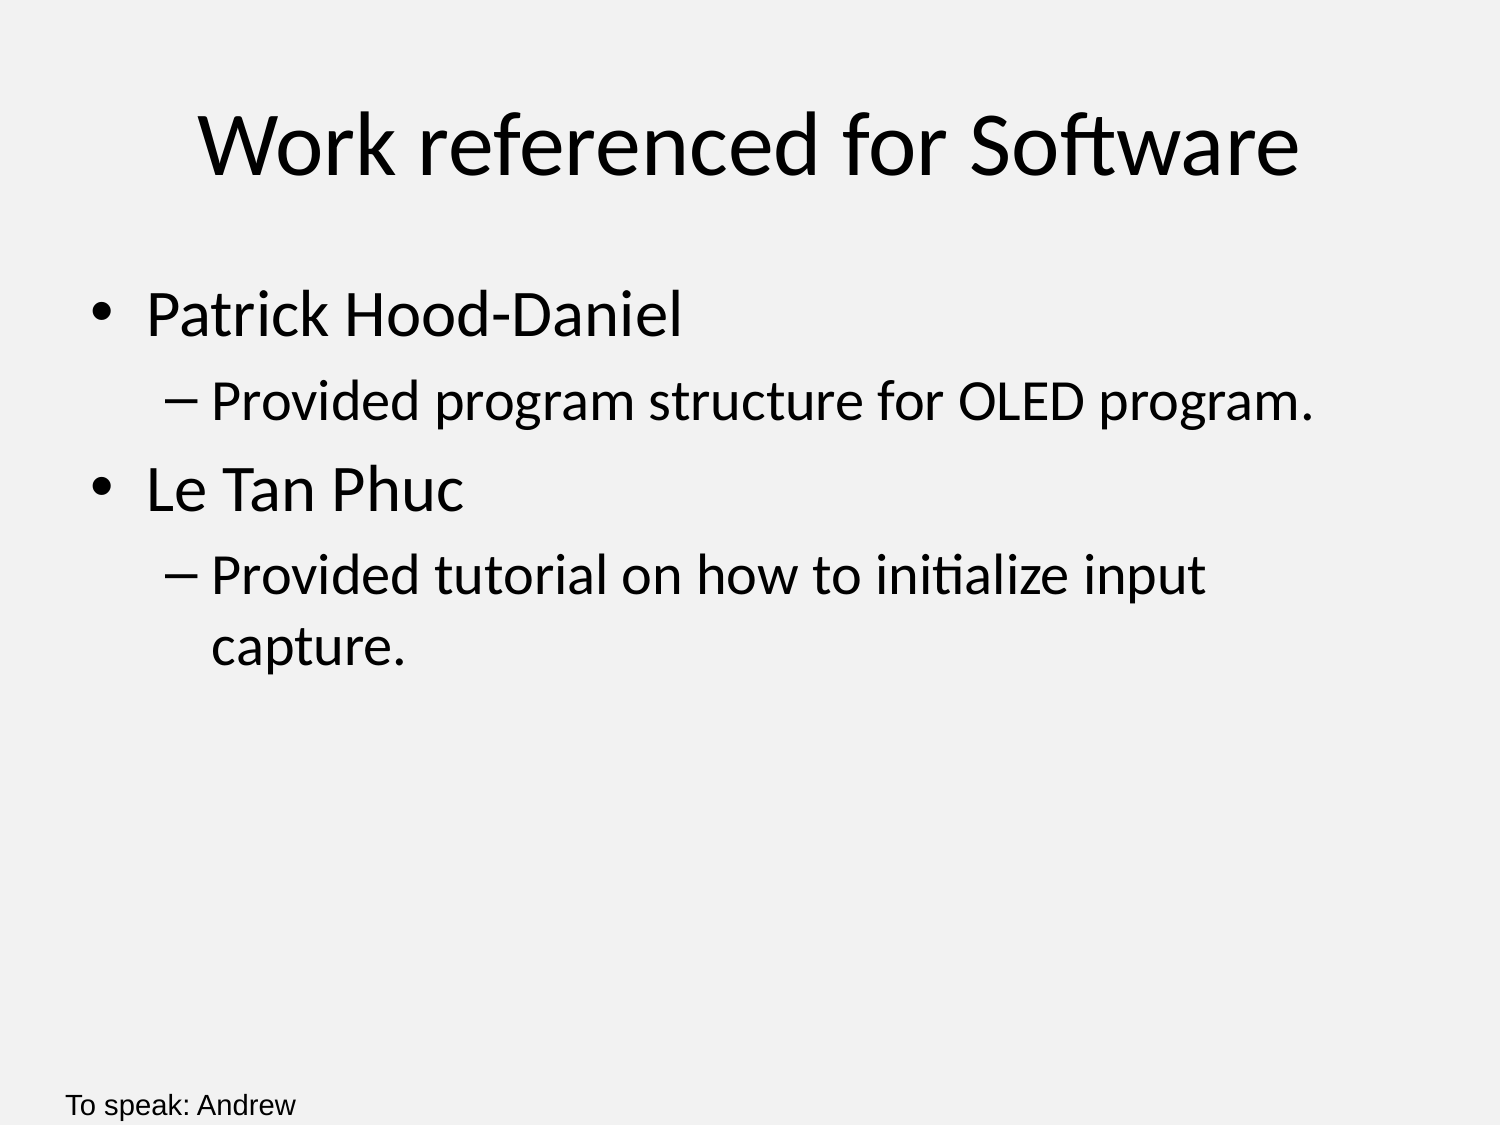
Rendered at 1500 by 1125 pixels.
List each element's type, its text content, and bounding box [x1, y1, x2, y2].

text_box To speak: Andrew [49, 1071, 519, 1125]
list Patrick Hood-Daniel Provided program structure for OLED program. Le Tan Phuc Provided tutorial on how to initialize input capture. [75, 262, 1425, 1005]
title Work referenced for Software [75, 45, 1425, 233]
